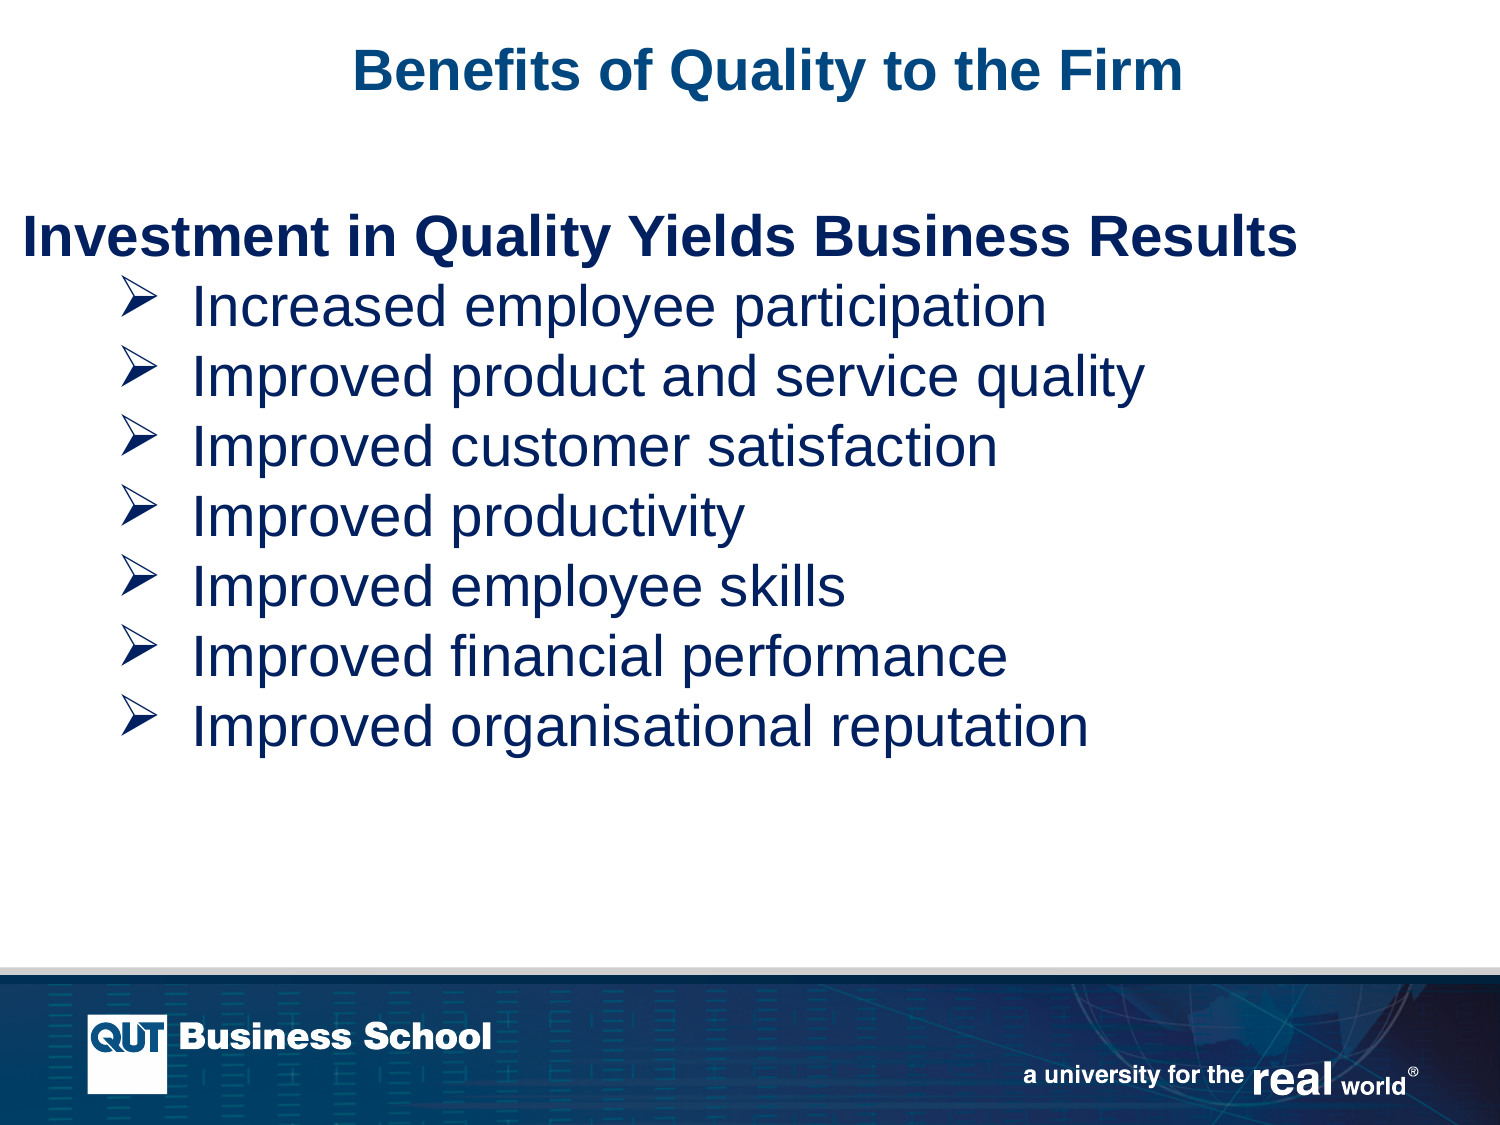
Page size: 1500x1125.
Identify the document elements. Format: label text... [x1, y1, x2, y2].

picture [0, 984, 1500, 1125]
text_box Investment in Quality Yields Business Results Increased employee participation Improved product and service quality Improved customer satisfaction Improved productivity Improved employee skills Improved financial performance Improved organisational reputation [7, 190, 1471, 836]
text_box Benefits of Quality to the Firm [37, 24, 1500, 110]
